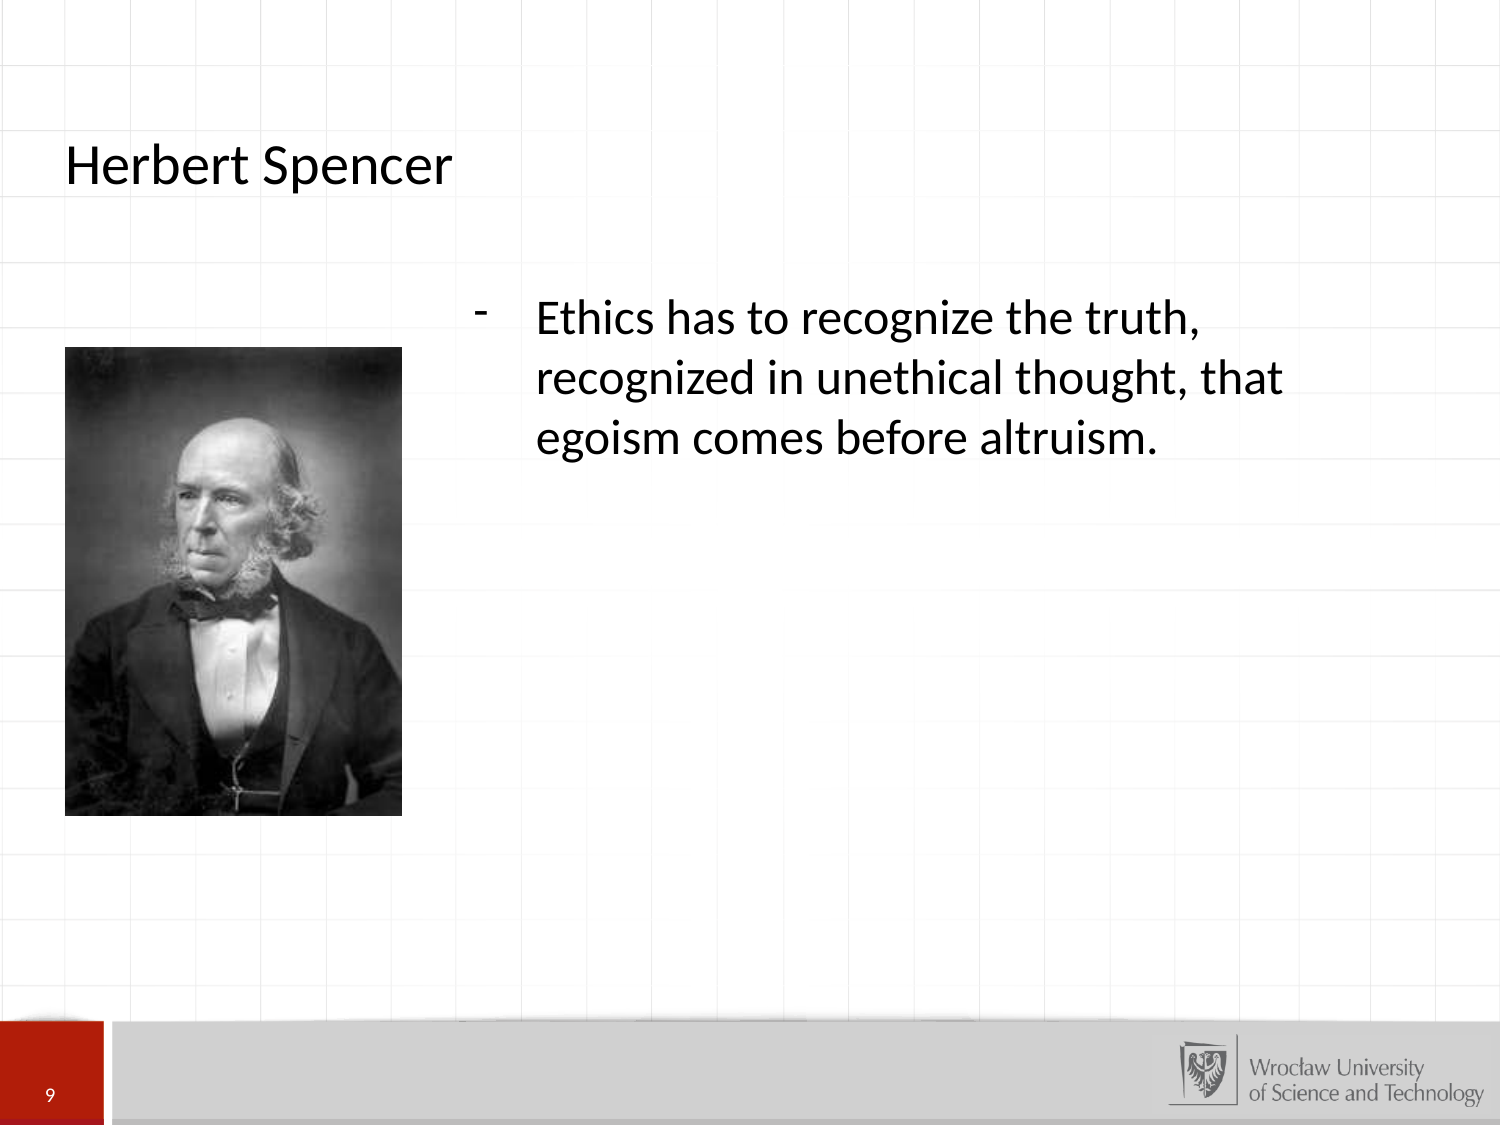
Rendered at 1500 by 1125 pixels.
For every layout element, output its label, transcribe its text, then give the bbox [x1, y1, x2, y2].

picture [0, 0, 1500, 1125]
list Ethics has to recognize the truth, recognized in unethical thought, that egoism comes before altruism. [460, 277, 1429, 886]
list Herbert Spencer [65, 90, 1500, 232]
